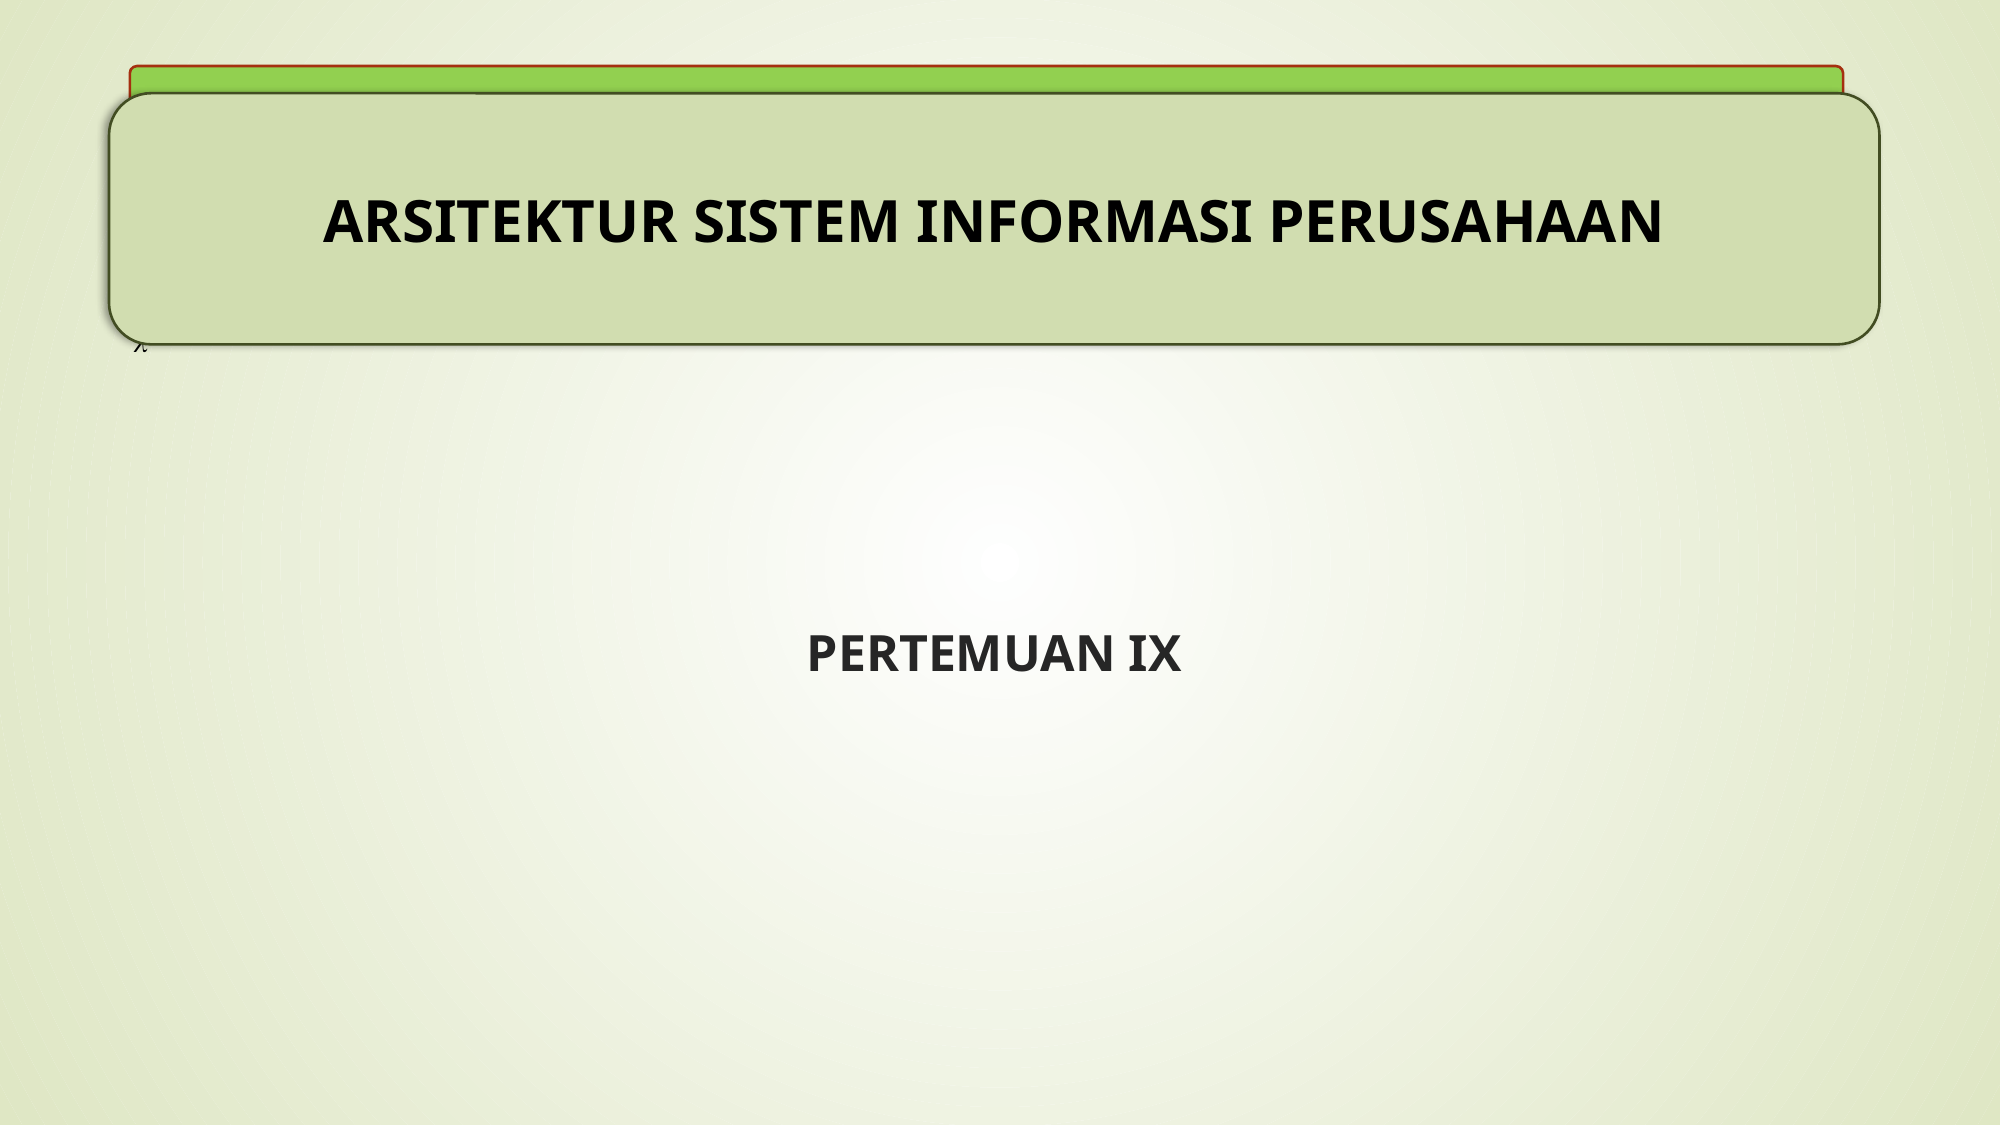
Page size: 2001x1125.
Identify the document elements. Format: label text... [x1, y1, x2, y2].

text_box [128, 64, 1845, 91]
text_box ARSITEKTUR SISTEM INFORMASI PERUSAHAAN [107, 91, 1881, 346]
text_box PERTEMUAN IX [332, 498, 1657, 689]
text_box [129, 329, 153, 360]
